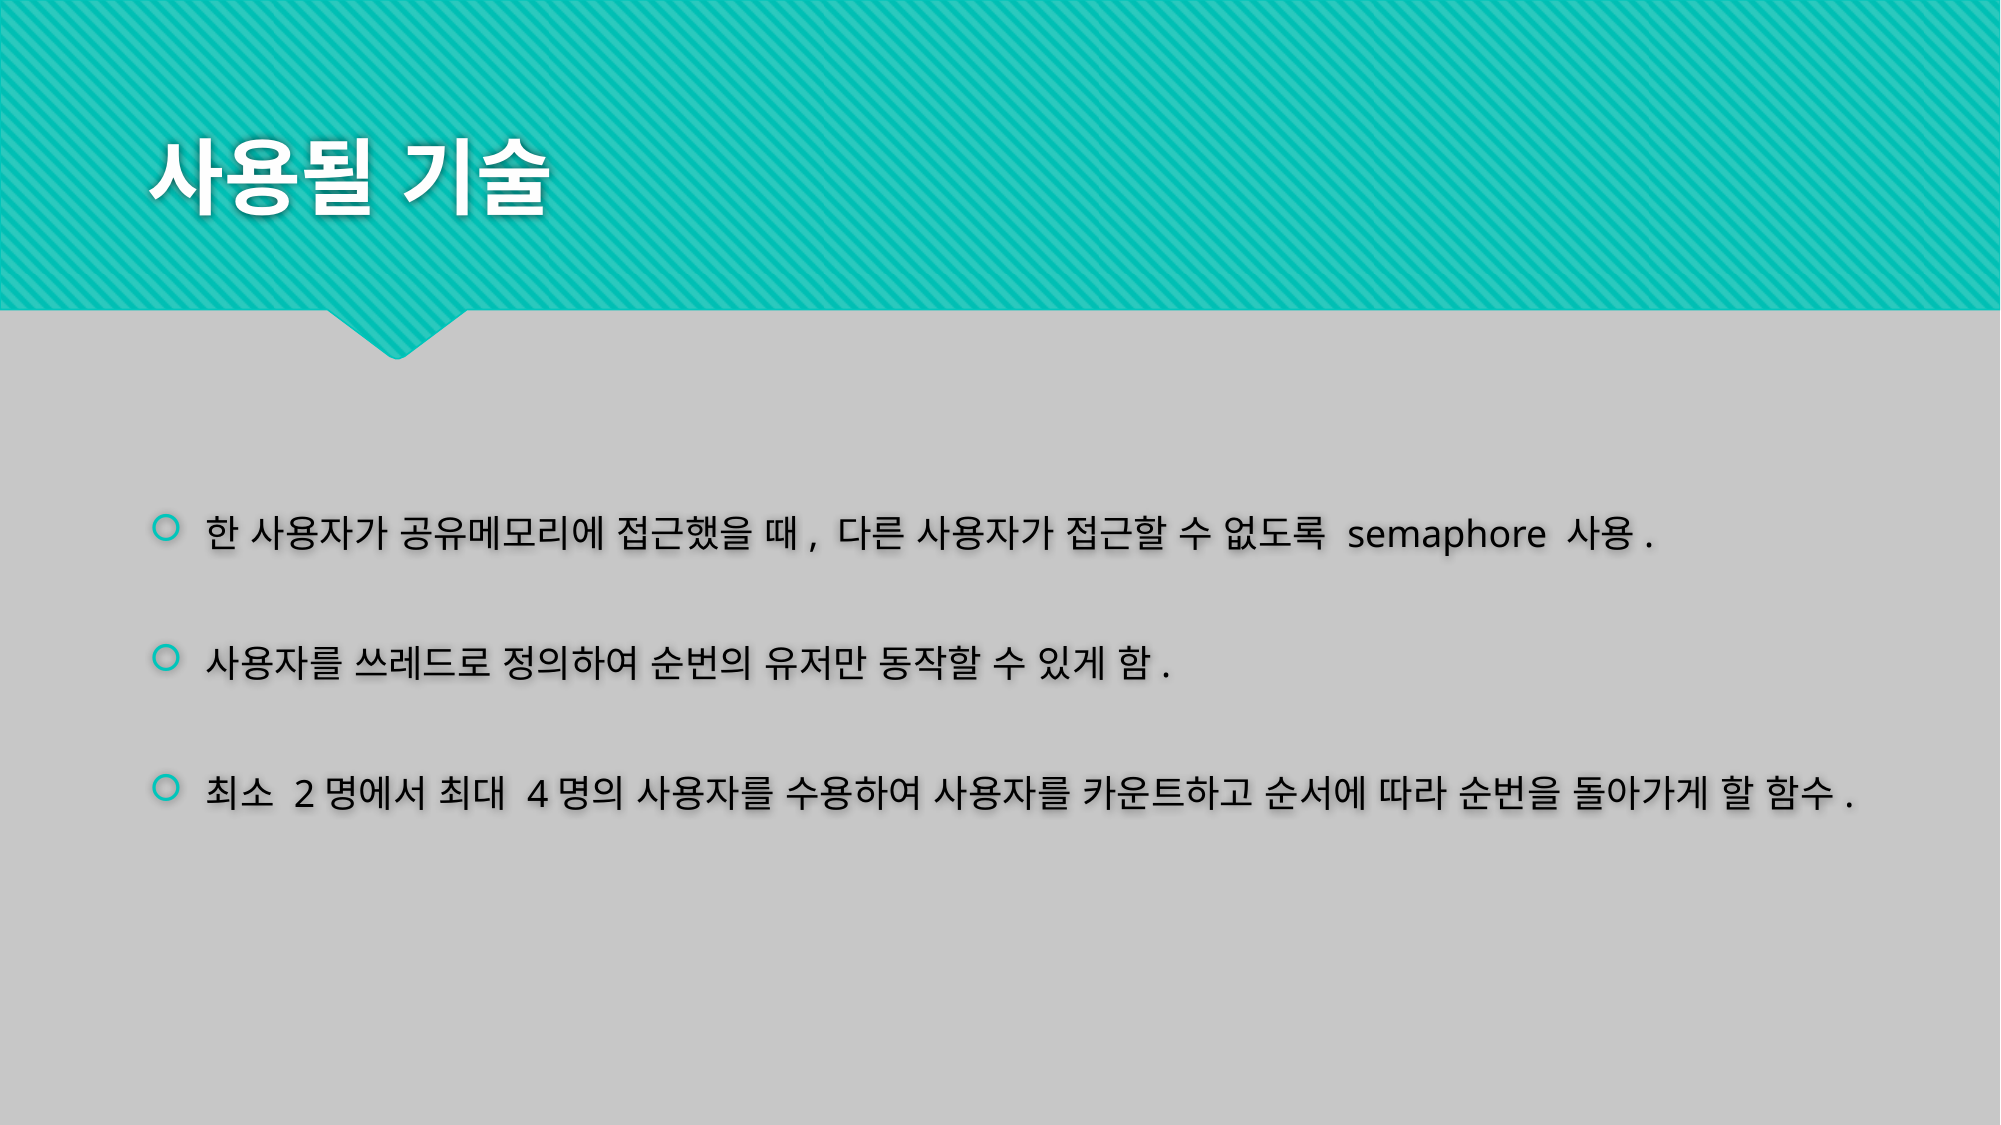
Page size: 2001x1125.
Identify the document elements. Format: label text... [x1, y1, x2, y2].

title 사용될 기술 [132, 73, 1868, 233]
list 한 사용자가 공유메모리에 접근했을 때, 다른 사용자가 접근할 수 없도록 semaphore 사용. 사용자를 쓰레드로 정의하여 순번의 유저만 동작할 수 있게 함. 최소 2명에서 최대 4명의 사용자를 수용하여 사용자를 카운트하고 순서에 따라 순번을 돌아가게 할 함수. [134, 364, 1942, 962]
